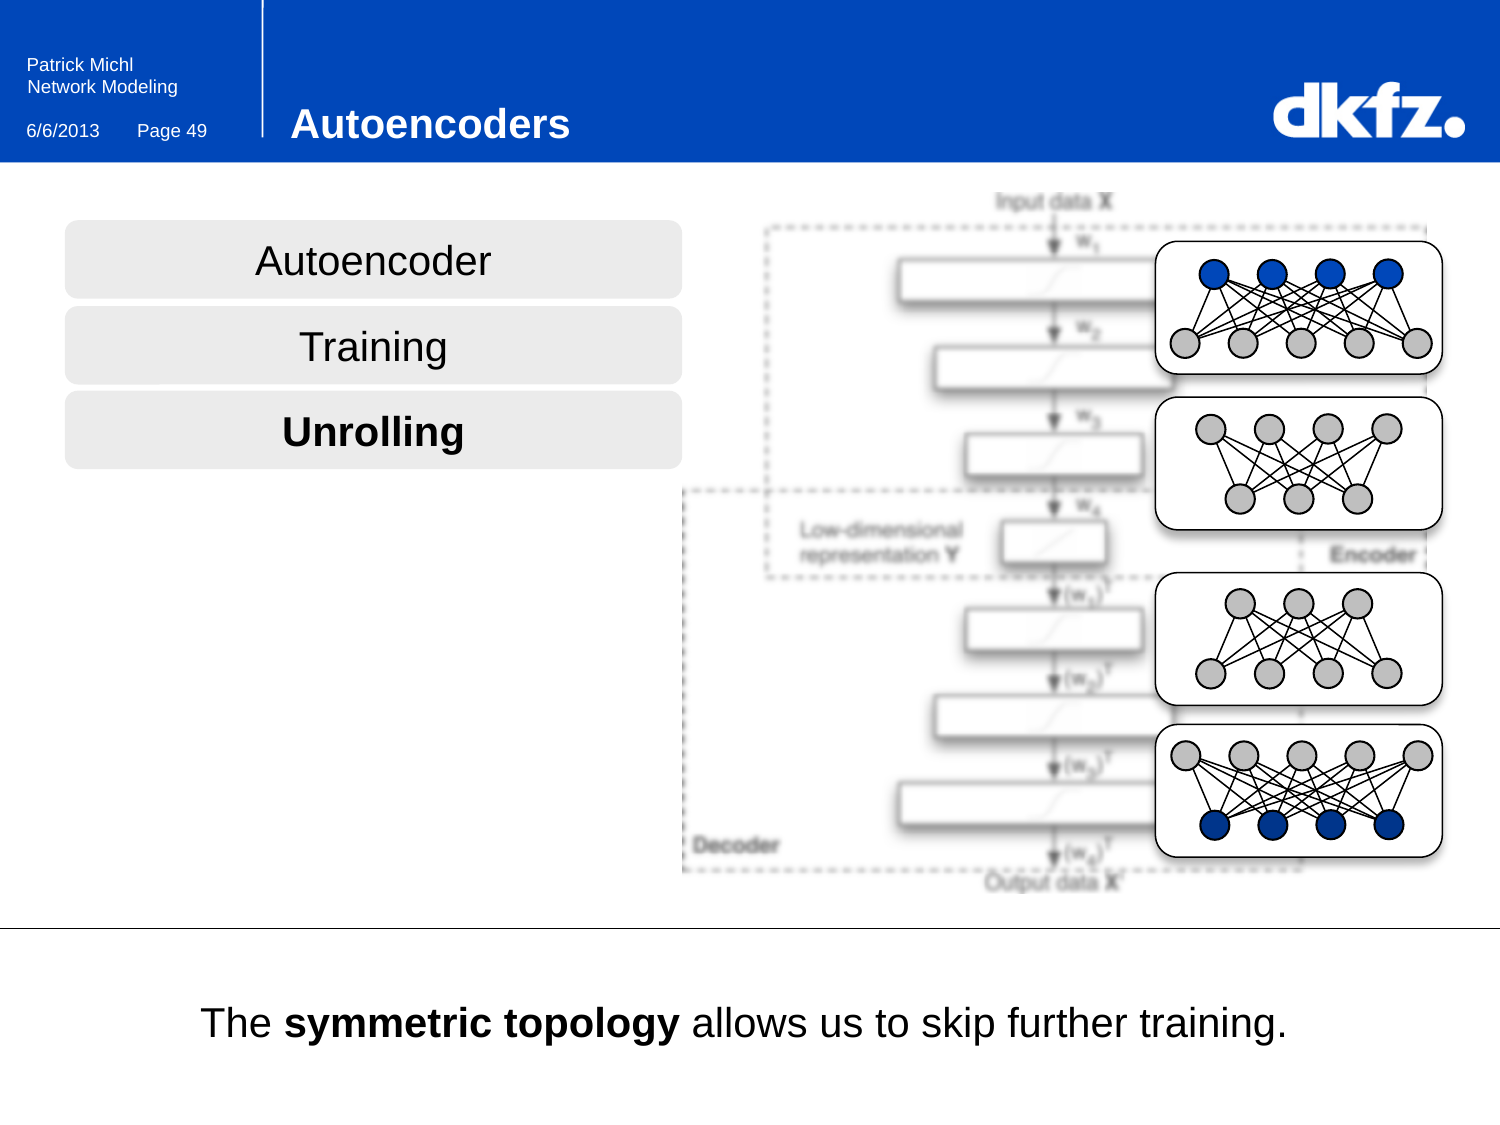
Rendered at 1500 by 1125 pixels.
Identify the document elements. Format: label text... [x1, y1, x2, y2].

picture [681, 192, 1427, 895]
text_box [67, 306, 676, 312]
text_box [1155, 396, 1443, 531]
text_box [66, 292, 676, 299]
text_box Training [64, 312, 676, 378]
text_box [1155, 724, 1443, 858]
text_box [1155, 572, 1443, 706]
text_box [1155, 241, 1443, 375]
picture [1270, 80, 1468, 140]
text_box The symmetric topology allows us to skip further training. [0, 988, 1500, 1054]
text_box Autoencoder [64, 226, 676, 292]
text_box [67, 220, 676, 226]
text_box [66, 462, 676, 470]
text_box [66, 390, 676, 397]
title Autoencoders [275, 89, 1200, 155]
text_box Unrolling [64, 397, 676, 462]
text_box [66, 378, 676, 385]
